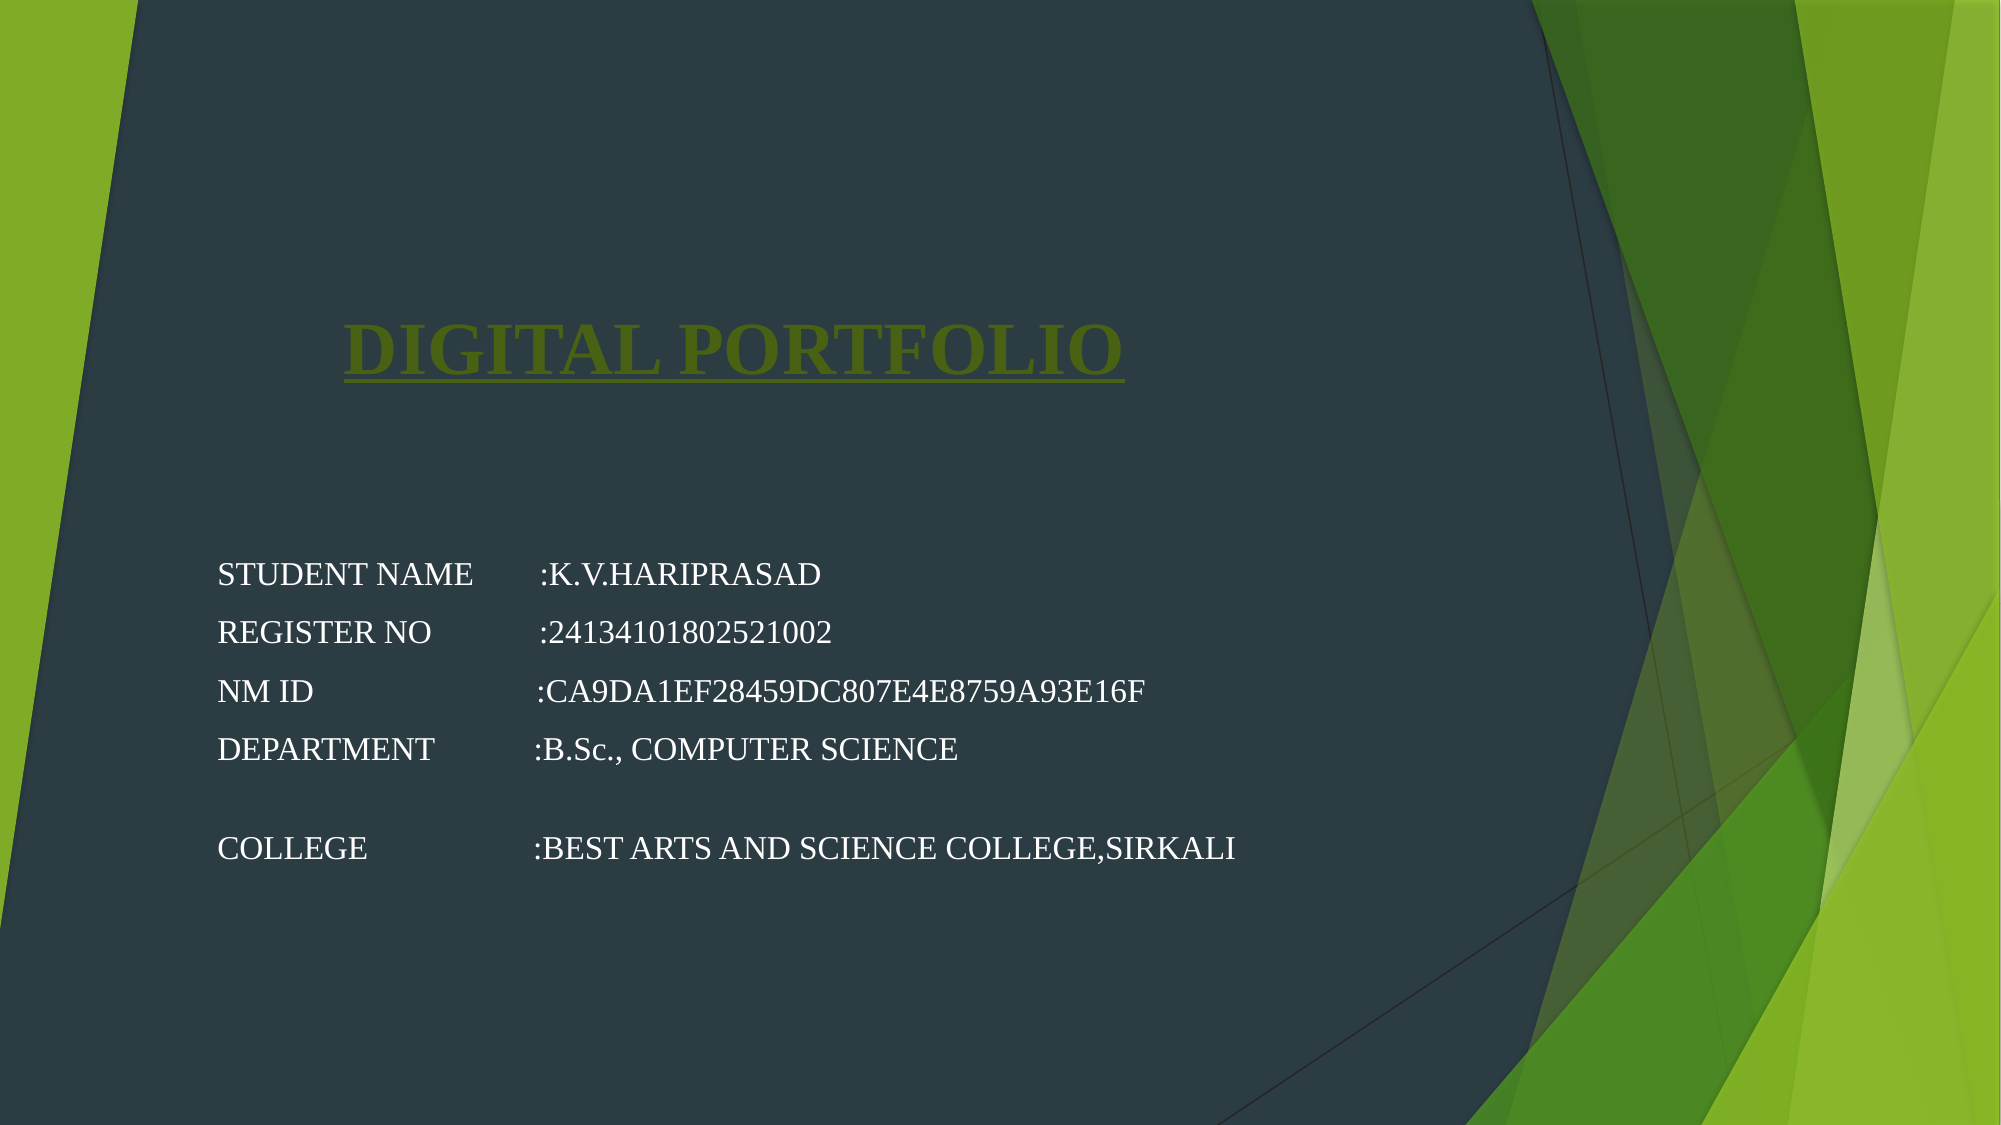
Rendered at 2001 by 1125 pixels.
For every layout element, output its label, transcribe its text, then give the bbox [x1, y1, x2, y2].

title DIGITAL PORTFOLIO [249, 184, 1141, 398]
subtitle STUDENT NAME :K.V.HARIPRASAD REGISTER NO :24134101802521002 NM ID :CA9DA1EF28459DC807E4E8759A93E16F DEPARTMENT :B.Sc., COMPUTER SCIENCE COLLEGE :BEST ARTS AND SCIENCE COLLEGE,SIRKALI [202, 544, 1400, 912]
